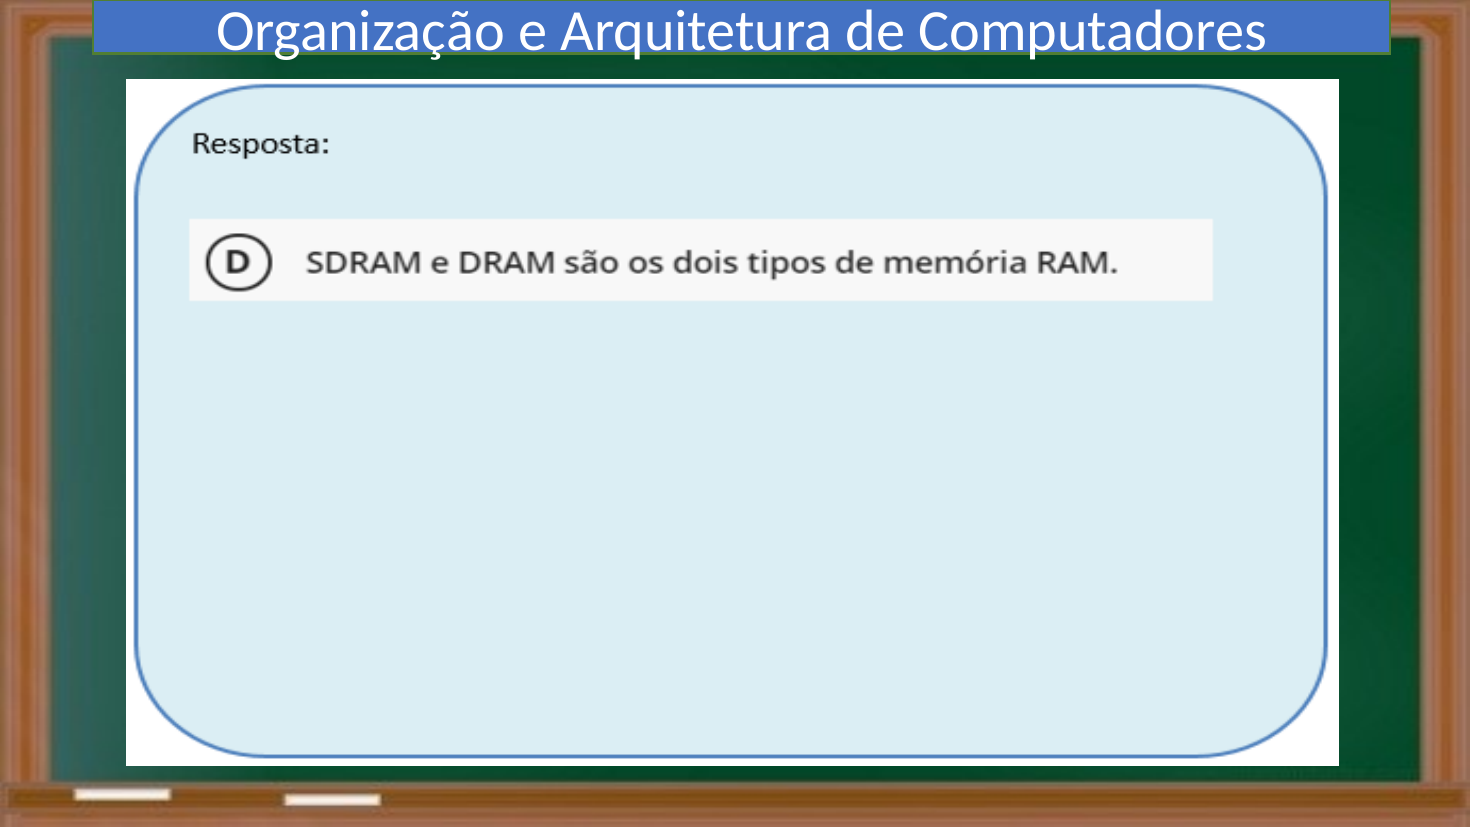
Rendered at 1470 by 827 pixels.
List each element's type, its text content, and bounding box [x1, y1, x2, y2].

picture [0, 0, 1470, 827]
text_box Organização e Arquitetura de Computadores [93, 0, 1391, 54]
